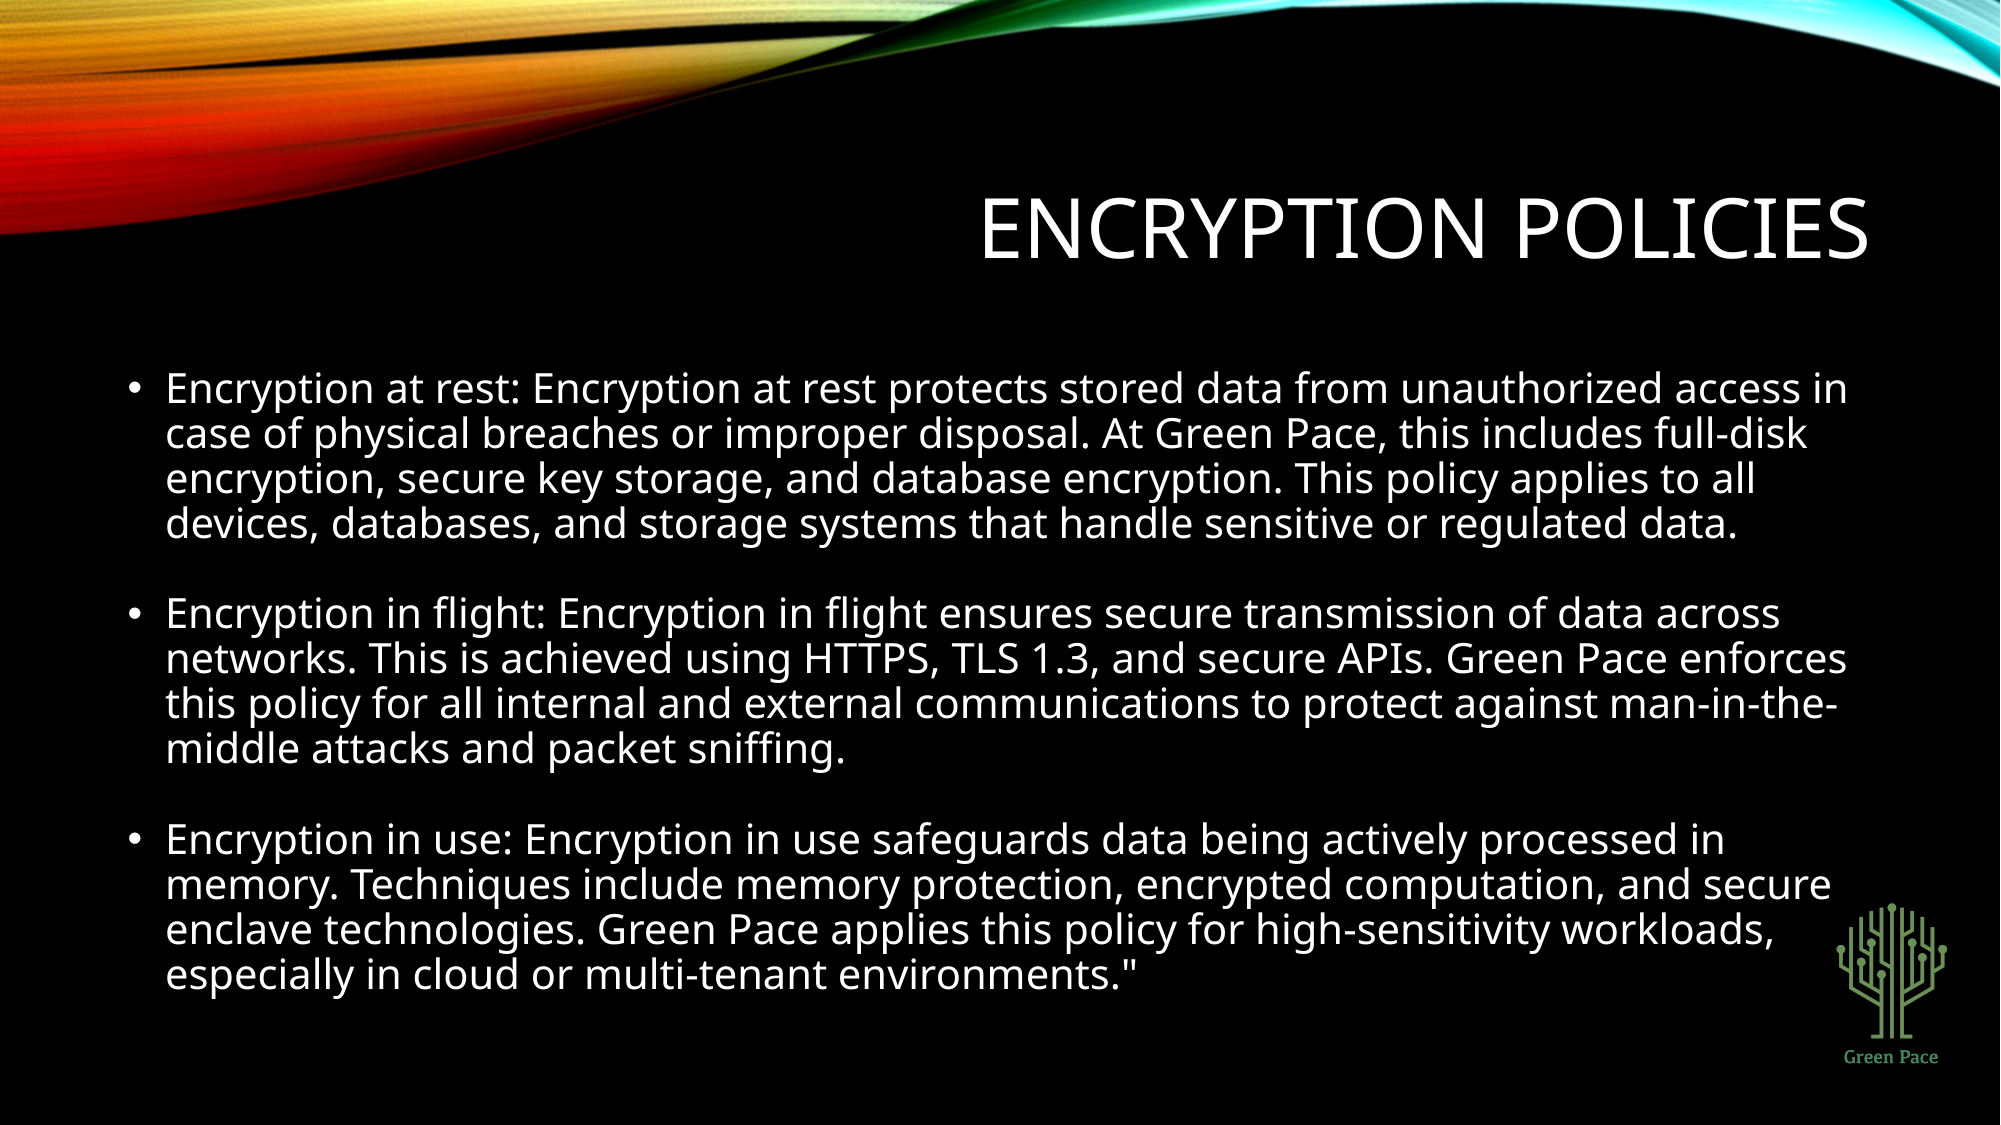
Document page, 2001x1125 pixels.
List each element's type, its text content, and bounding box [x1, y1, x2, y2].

title ENCRYPTION POLICIES [474, 125, 1888, 338]
picture [0, 0, 2000, 237]
picture [1817, 892, 1964, 1082]
list Encryption at rest: Encryption at rest protects stored data from unauthorized access in case of physical breaches or improper disposal. At Green Pace, this includes full-disk encryption, secure key storage, and database encryption. This policy applies to all devices, databases, and storage systems that handle sensitive or regulated data. Encryption in flight: Encryption in flight ensures secure transmission of data across networks. This is achieved using HTTPS, TLS 1.3, and secure APIs. Green Pace enforces this policy for all internal and external communications to protect against man-in-the-middle attacks and packet sniffing. Encryption in use: Encryption in use safeguards data being actively processed in memory. Techniques include memory protection, encrypted computation, and secure enclave technologies. Green Pace applies this policy for high-sensitivity workloads, especially in cloud or multi-tenant environments." [112, 360, 1888, 1021]
